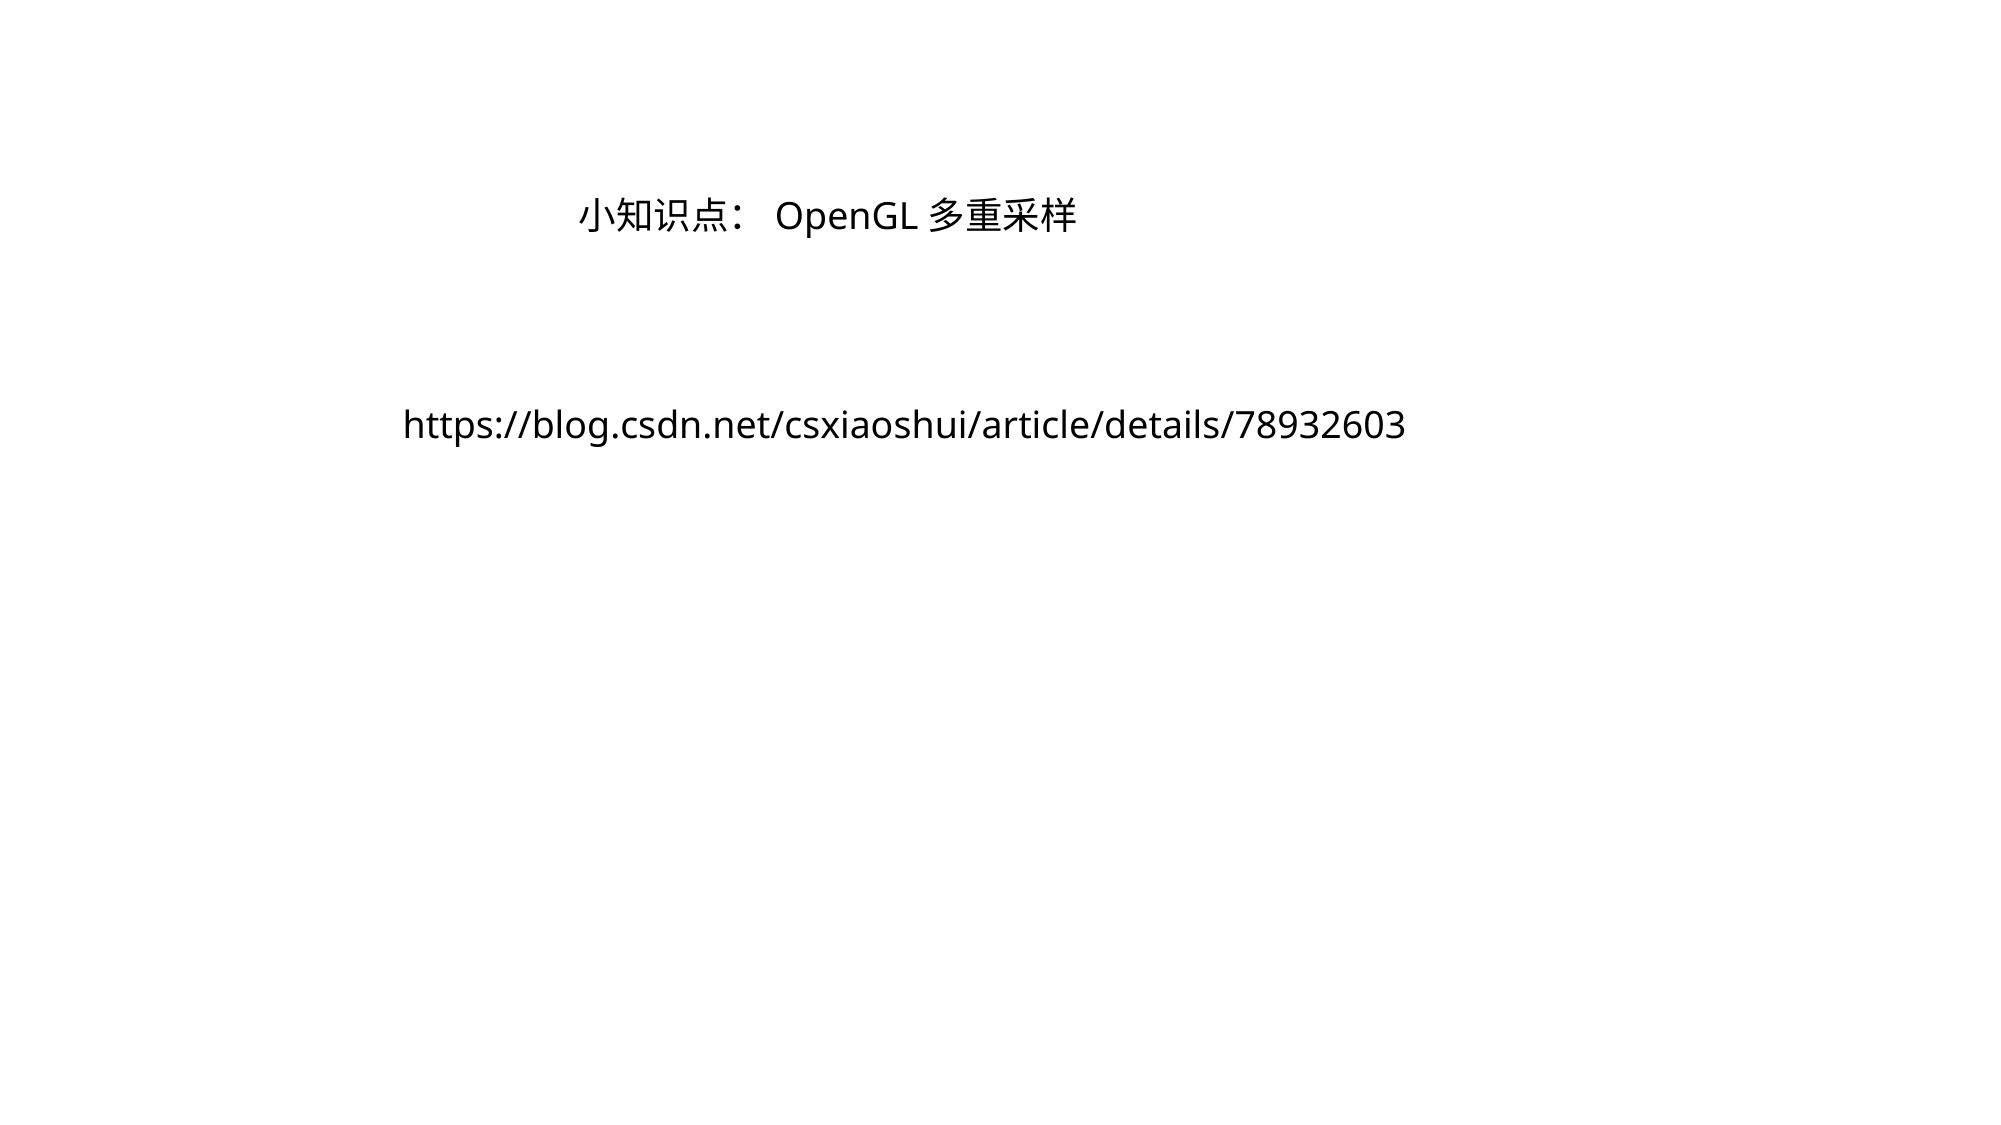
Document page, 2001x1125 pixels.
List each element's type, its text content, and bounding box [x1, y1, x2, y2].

text_box 小知识点：OpenGL多重采样 [563, 184, 1541, 290]
text_box https://blog.csdn.net/csxiaoshui/article/details/78932603 [387, 393, 1437, 454]
